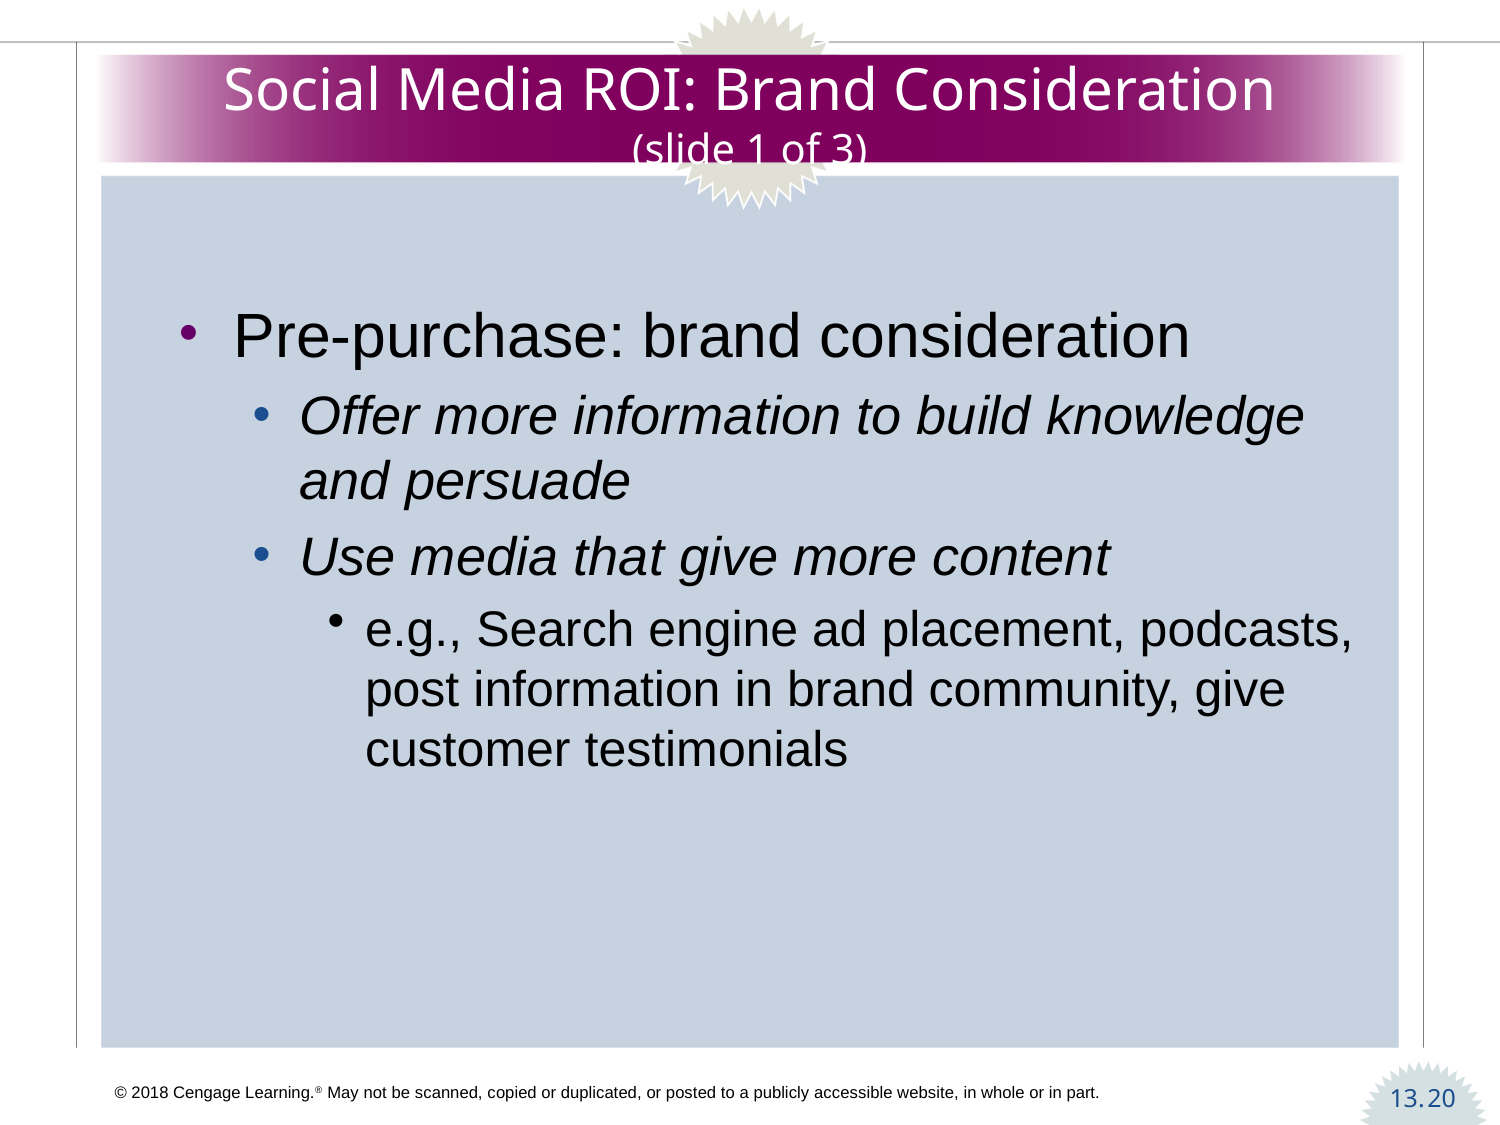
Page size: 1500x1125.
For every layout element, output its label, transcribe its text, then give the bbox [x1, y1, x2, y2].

list Pre-purchase: brand consideration Offer more information to build knowledge and persuade Use media that give more content e.g., Search engine ad placement, podcasts, post information in brand community, give customer testimonials [162, 287, 1388, 1000]
slide_number 20 [1412, 1074, 1476, 1125]
title Social Media ROI: Brand Consideration (slide 1 of 3) [99, 62, 1400, 163]
picture [0, 0, 1500, 1125]
